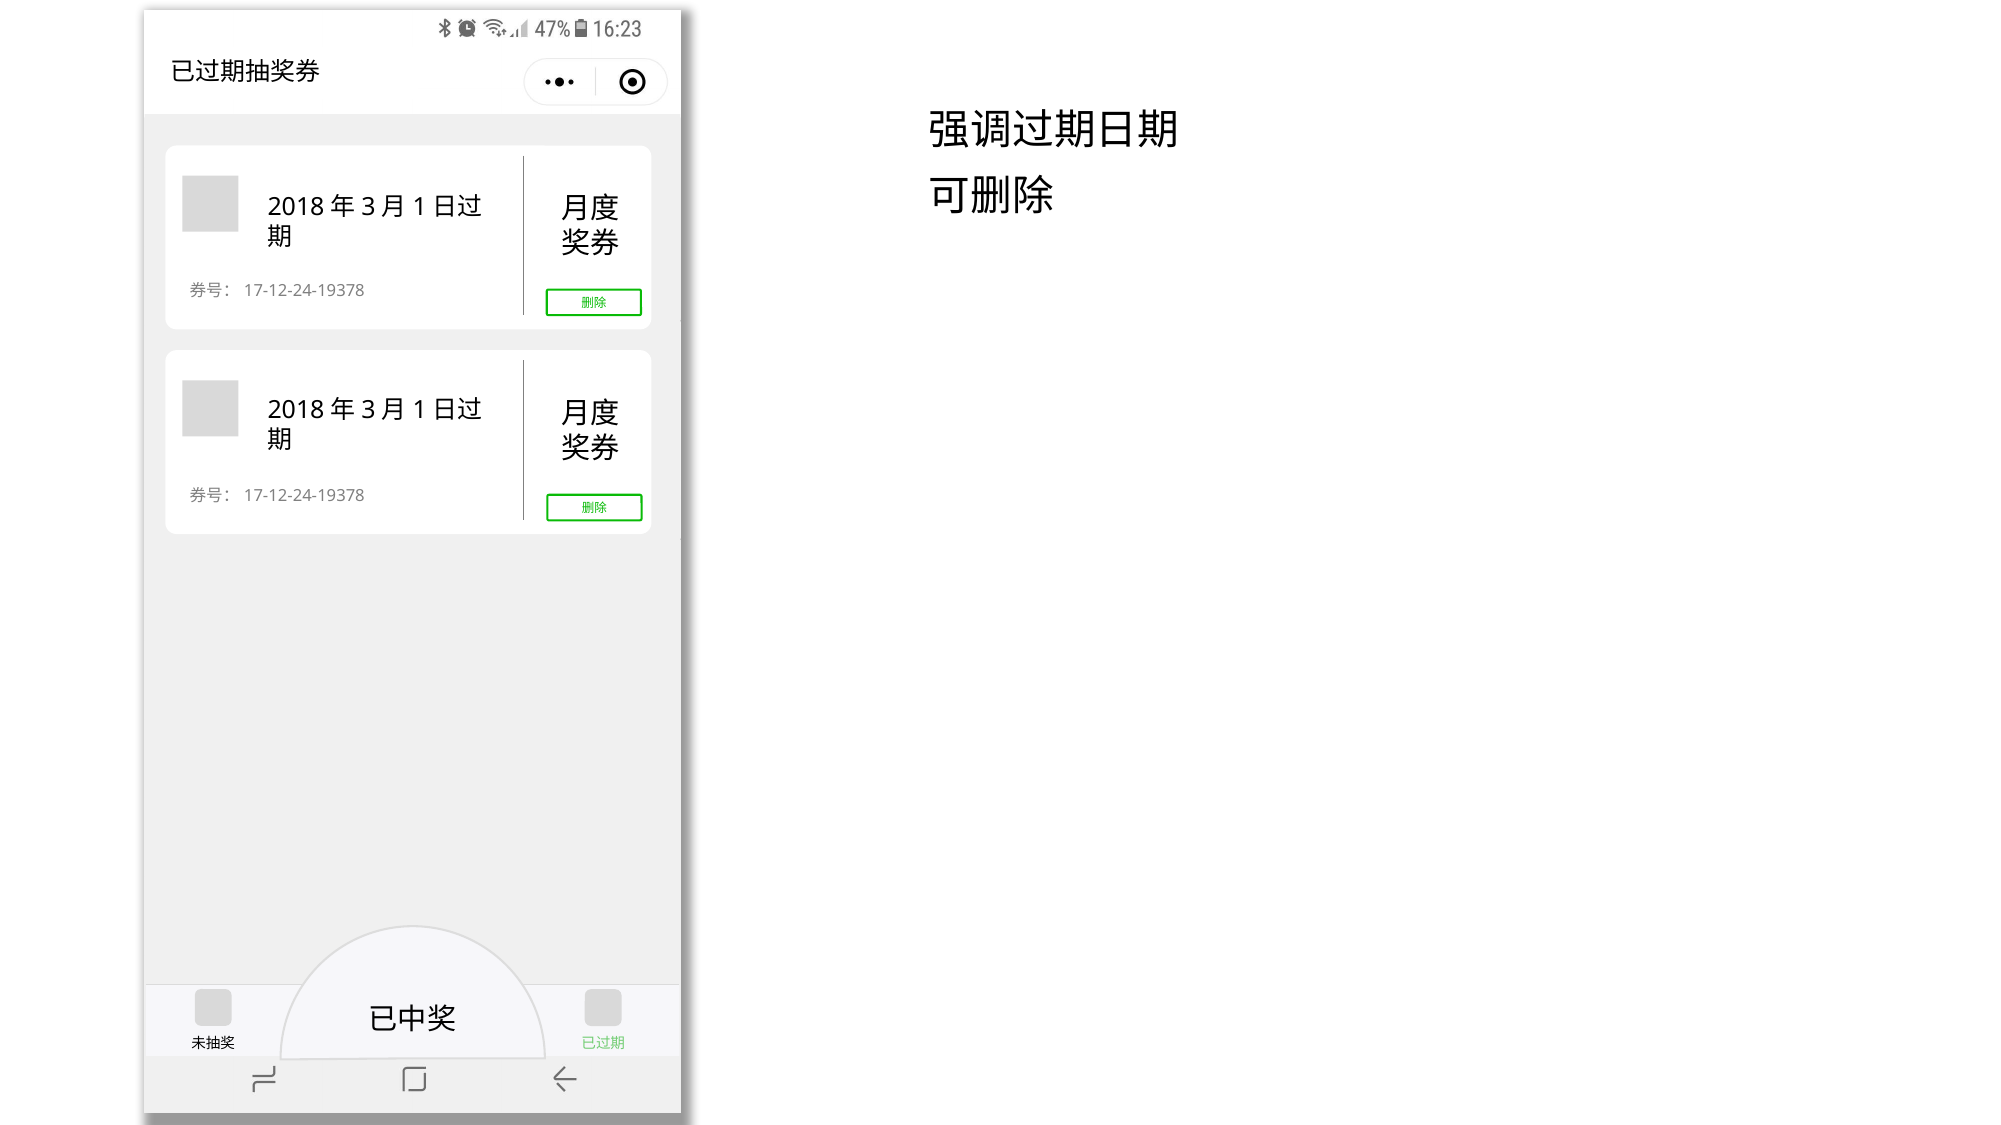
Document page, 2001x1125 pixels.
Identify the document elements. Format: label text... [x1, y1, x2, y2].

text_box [165, 145, 652, 330]
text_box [145, 984, 280, 1057]
list 强调过期日期 可删除 [914, 101, 1846, 1086]
title 已过期抽奖券 [155, 44, 537, 102]
picture [144, 1050, 280, 1113]
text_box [563, 989, 643, 1060]
picture [144, 10, 681, 114]
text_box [545, 984, 680, 1057]
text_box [173, 988, 253, 1060]
picture [545, 1050, 681, 1113]
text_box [280, 926, 545, 1125]
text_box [165, 350, 652, 535]
